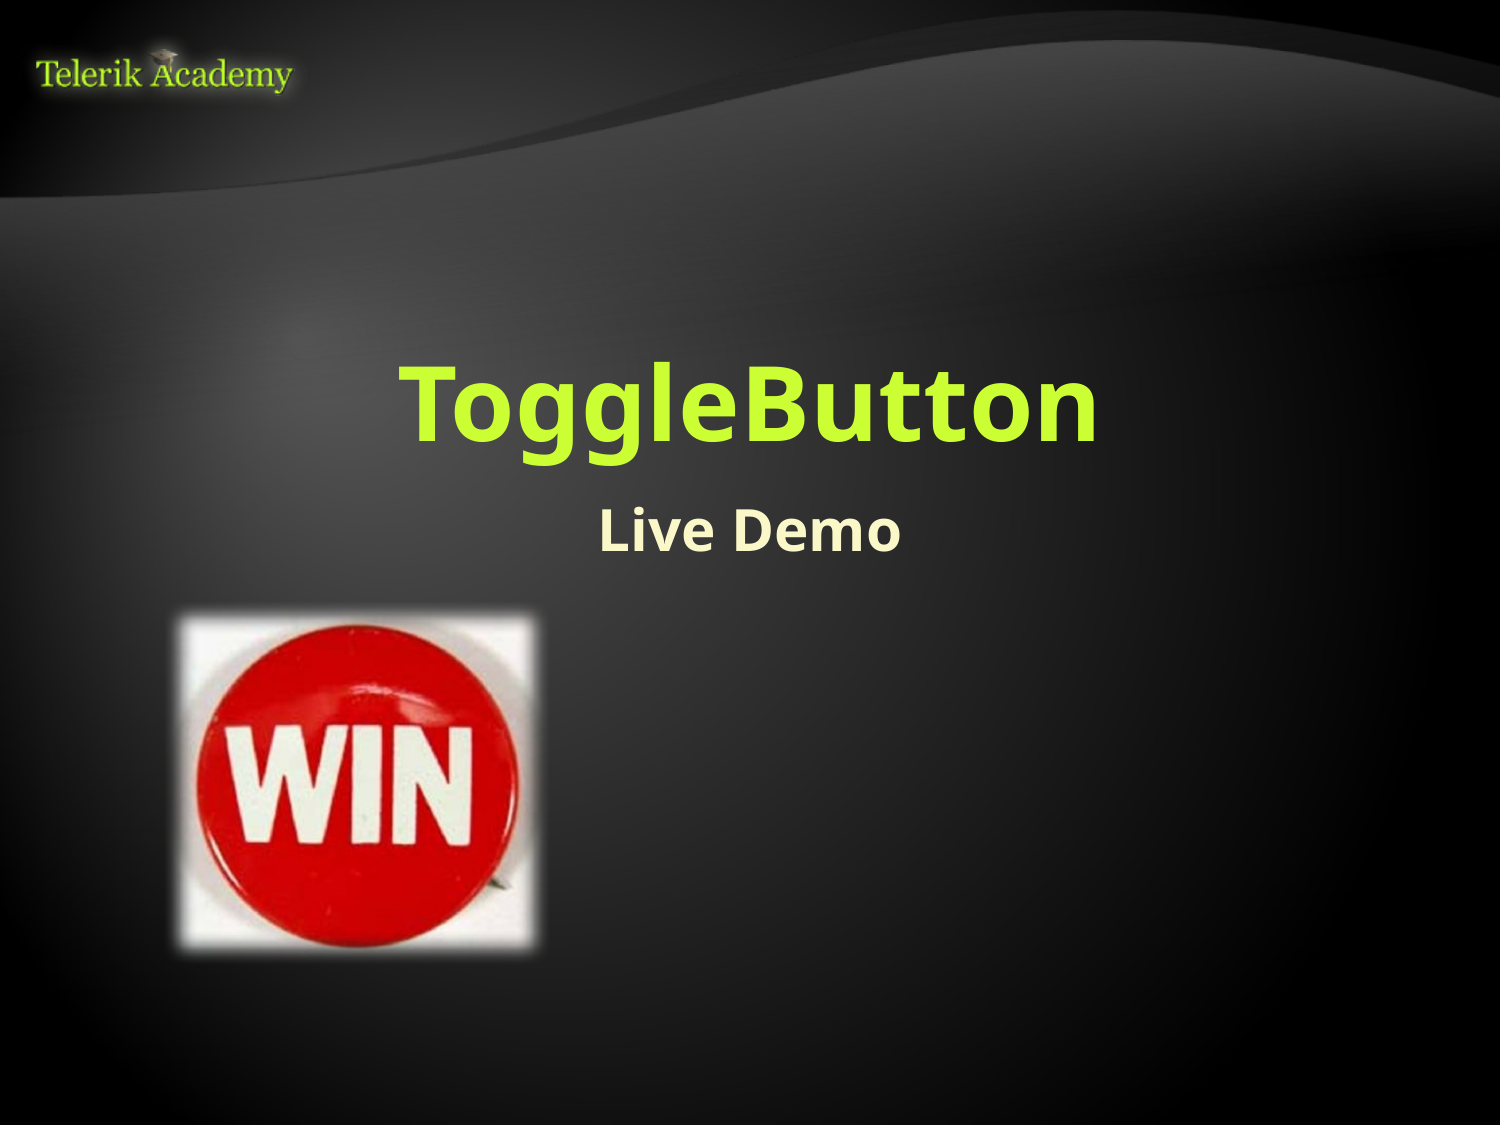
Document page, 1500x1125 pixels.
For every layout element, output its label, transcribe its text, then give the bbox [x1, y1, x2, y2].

title ToggleButton [75, 337, 1425, 450]
picture [0, 0, 1500, 1125]
subtitle Live Demo [75, 481, 1425, 575]
